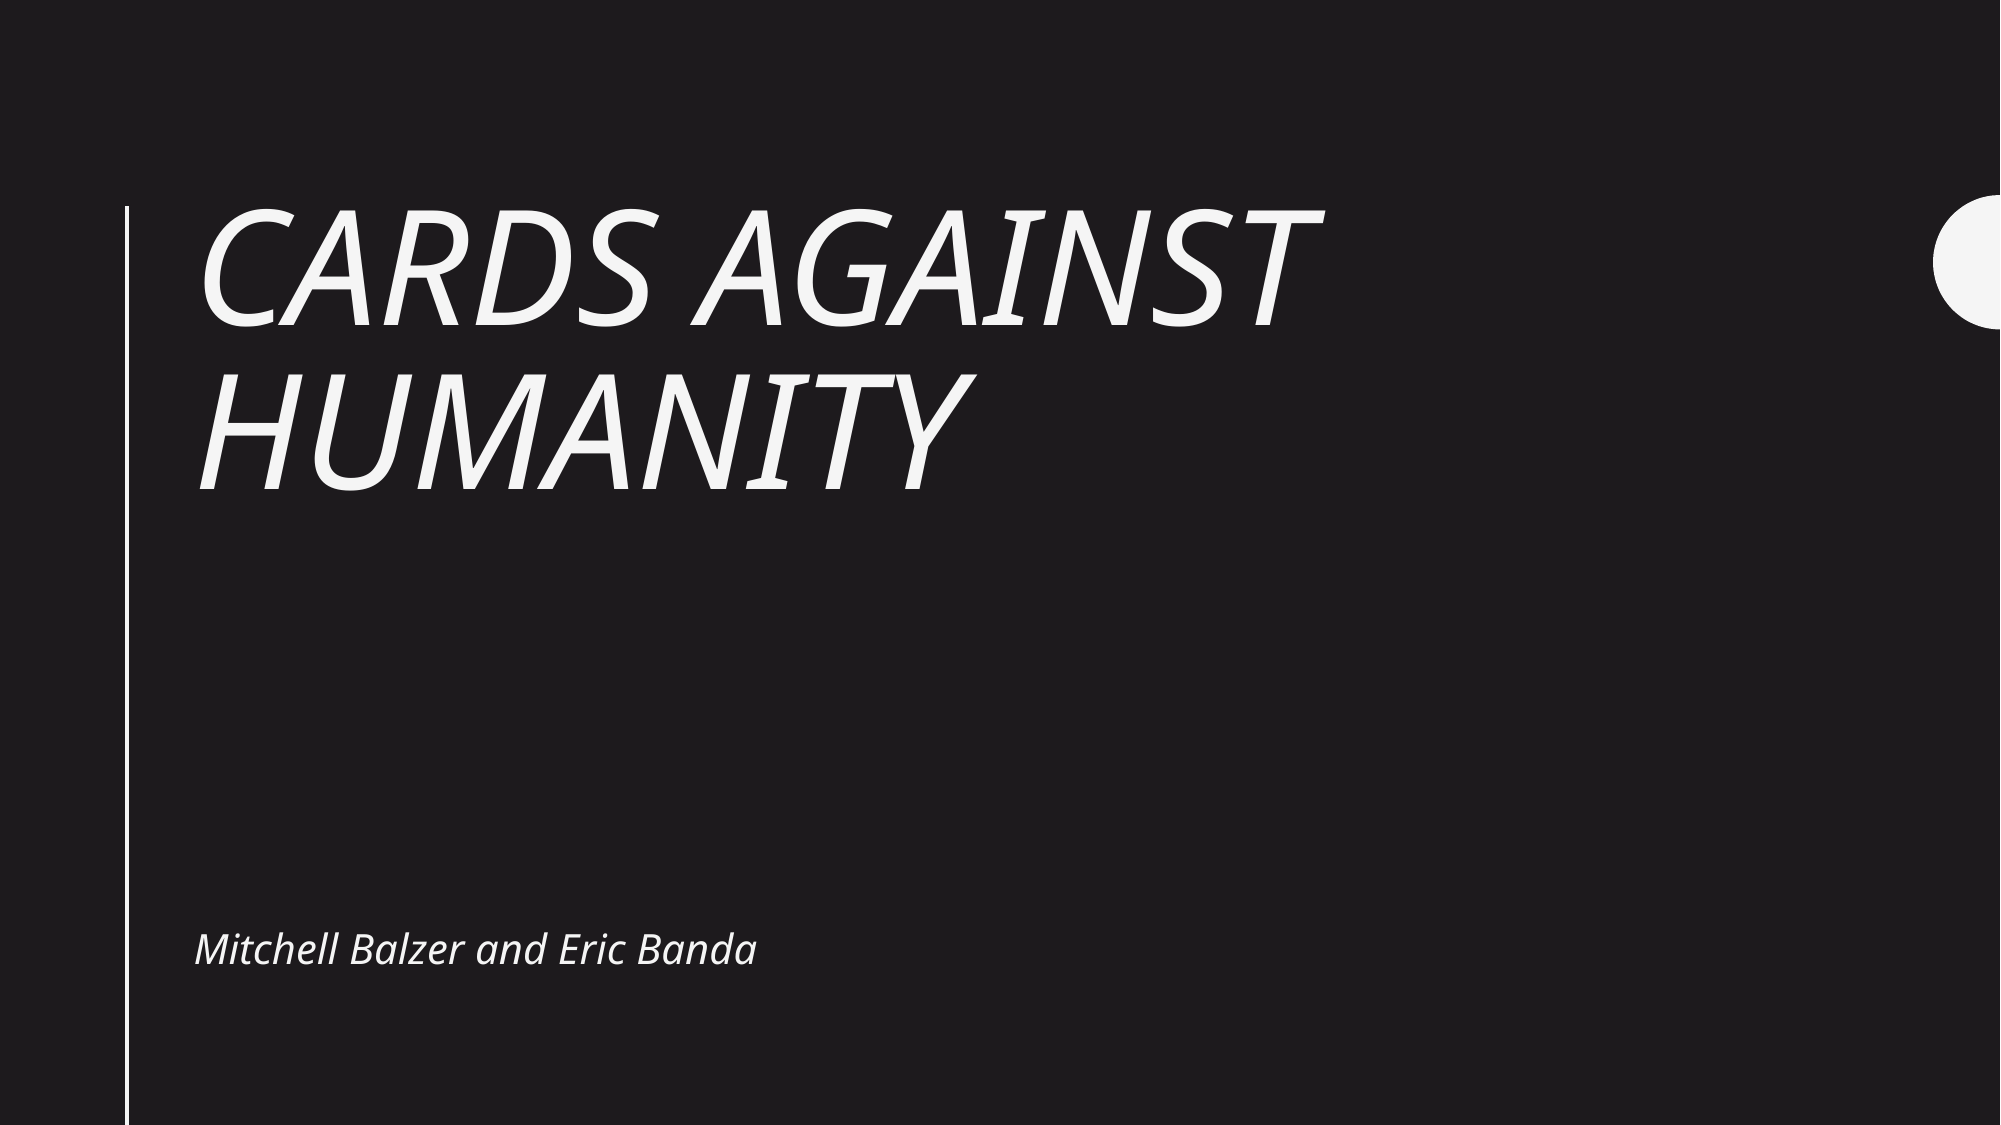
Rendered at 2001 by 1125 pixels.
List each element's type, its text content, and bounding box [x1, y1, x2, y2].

subtitle Mitchell Balzer and Eric Banda [178, 908, 1333, 1025]
title Cards Against Humanity [178, 187, 1333, 888]
